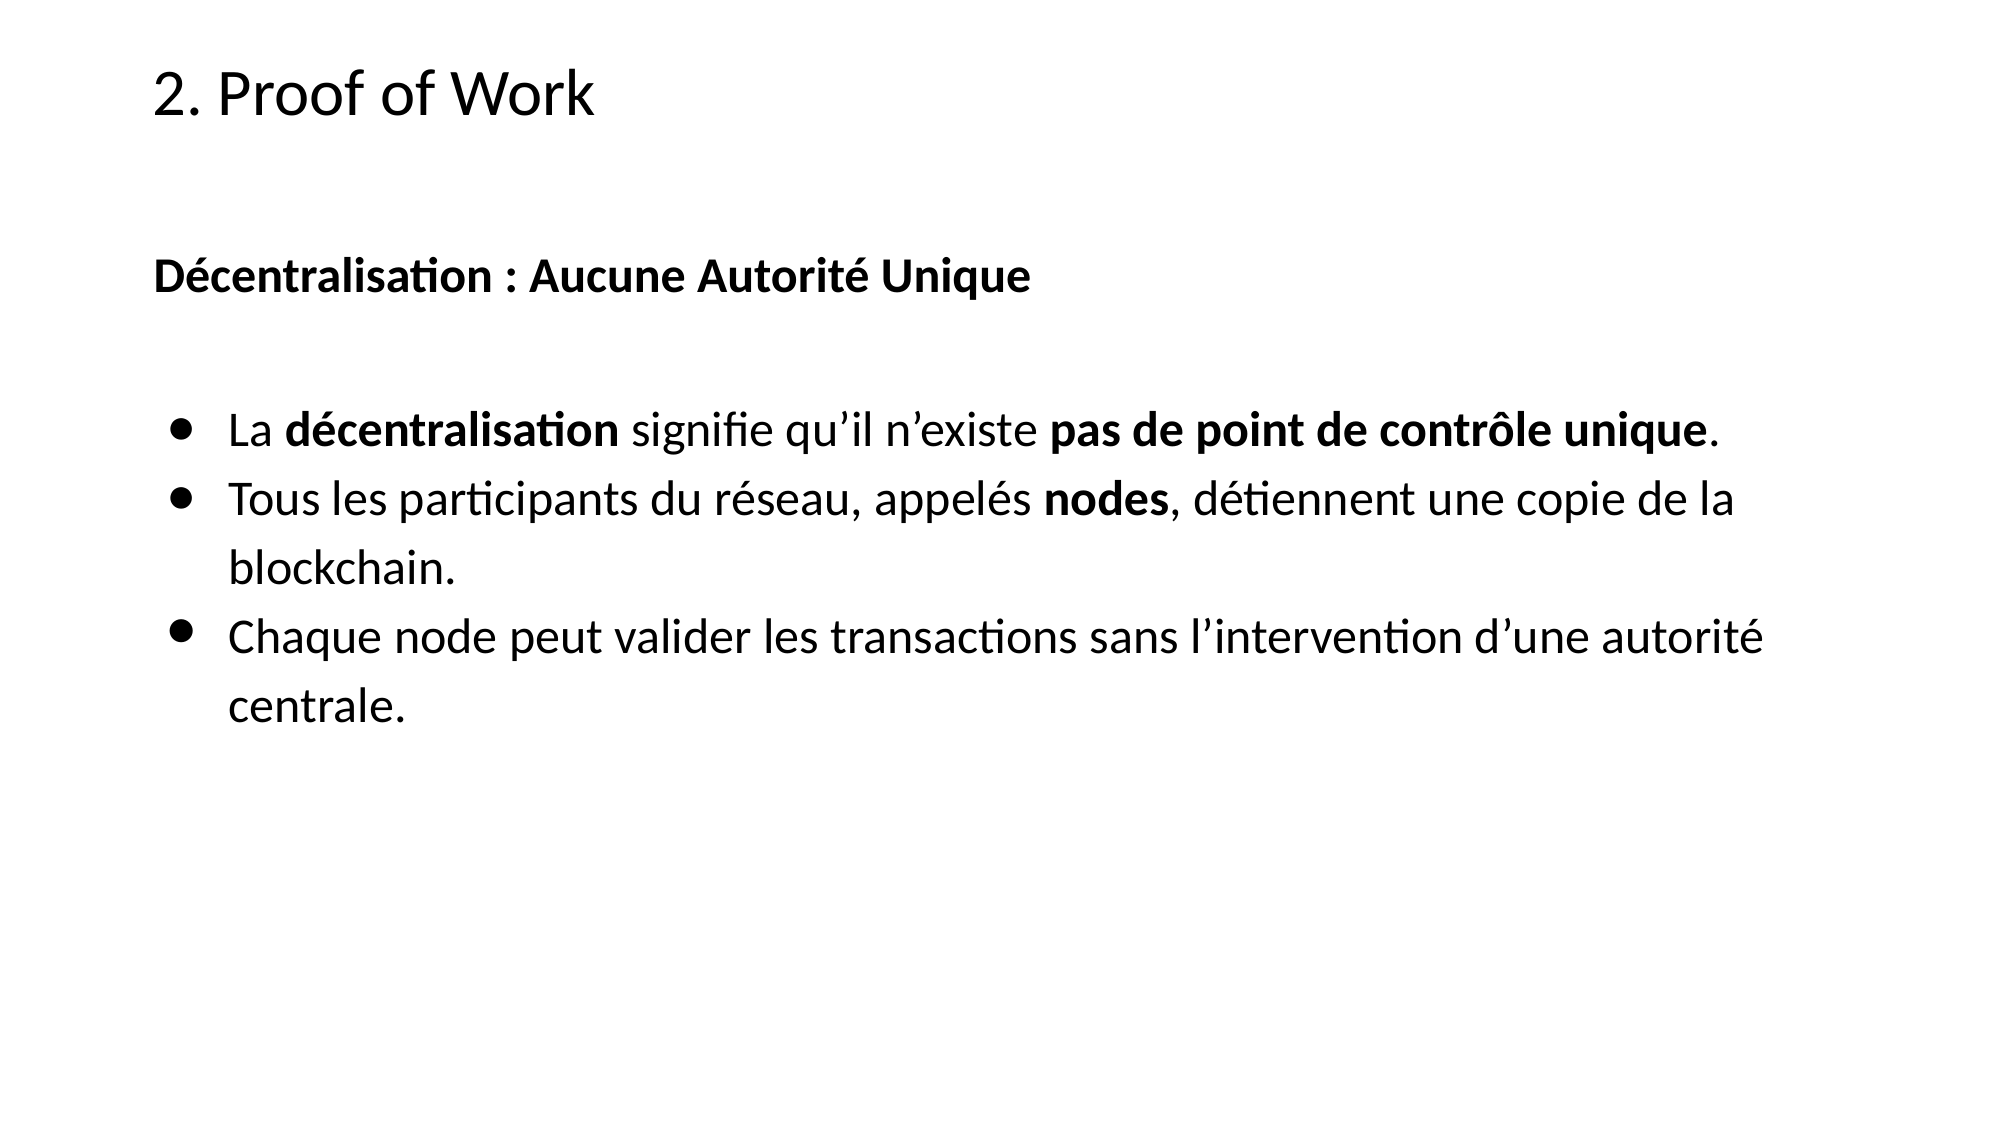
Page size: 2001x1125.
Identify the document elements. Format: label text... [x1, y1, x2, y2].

text_box Décentralisation : Aucune Autorité Unique La décentralisation signifie qu’il n’existe pas de point de contrôle unique. Tous les participants du réseau, appelés nodes, détiennent une copie de la blockchain. Chaque node peut valider les transactions sans l’intervention d’une autorité centrale. [138, 234, 1866, 740]
text_box 2. Proof of Work [137, 59, 1863, 155]
